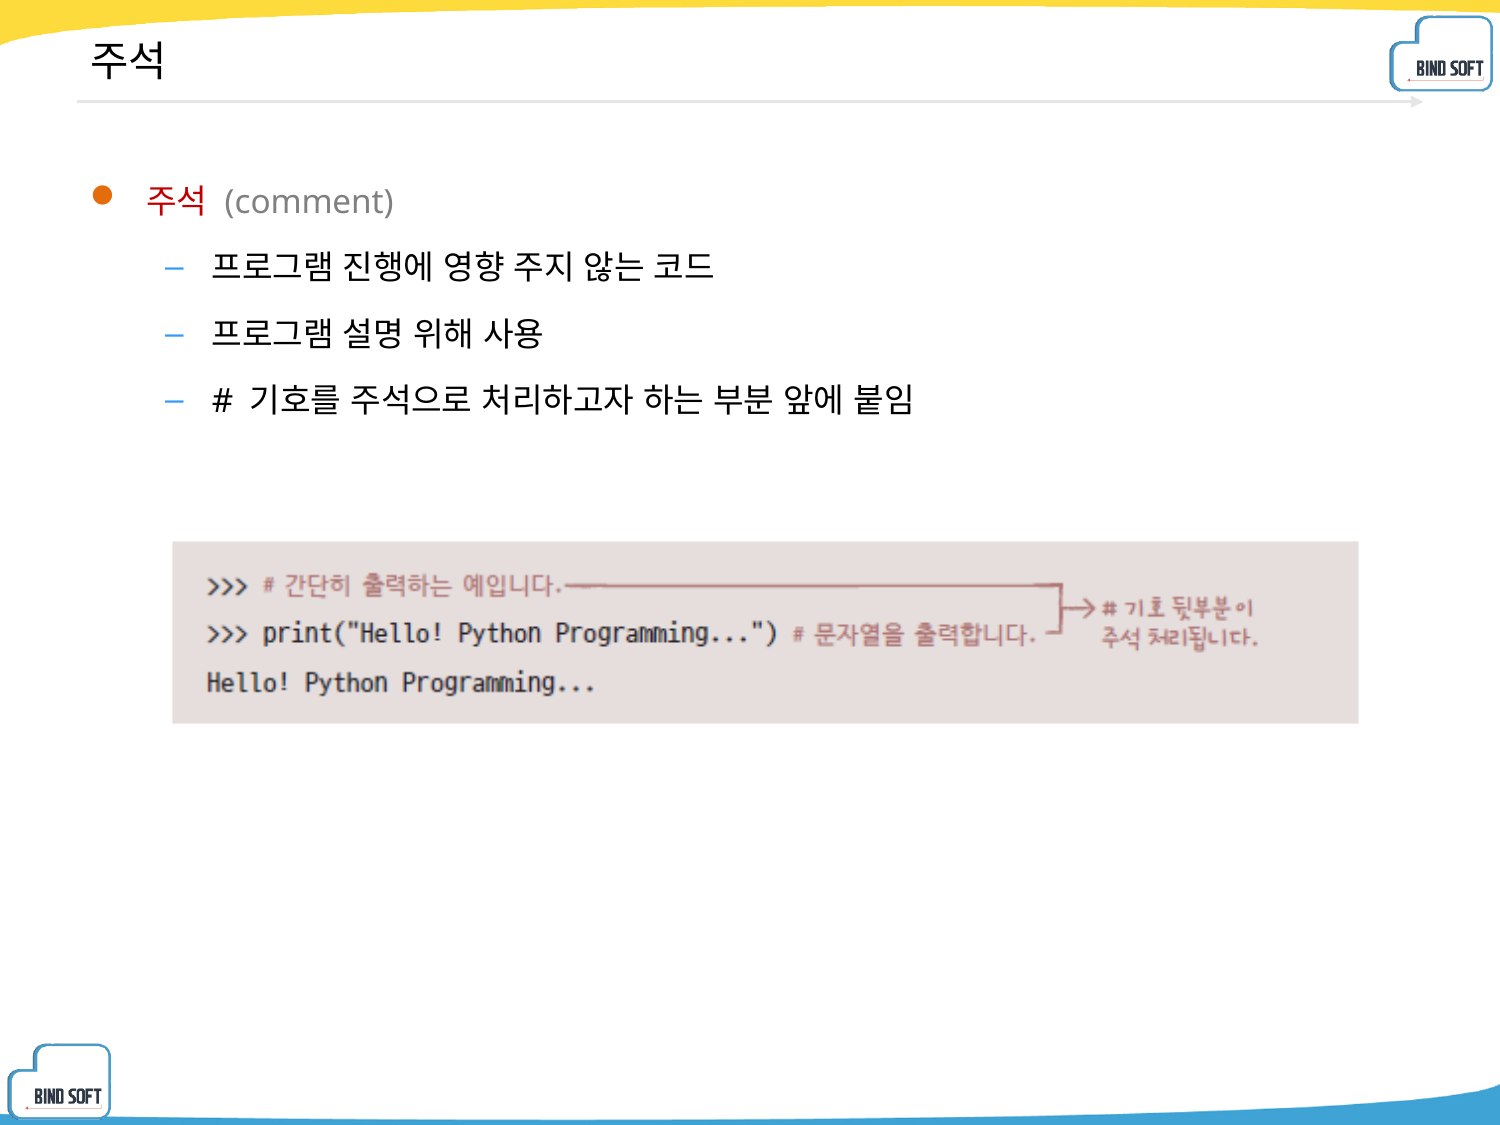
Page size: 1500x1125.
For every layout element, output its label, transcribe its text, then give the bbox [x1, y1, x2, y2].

title 주석 [75, 11, 1425, 108]
picture [0, 0, 1500, 96]
list 주석 (comment) 프로그램 진행에 영향 주지 않는 코드 프로그램 설명 위해 사용 # 기호를 주석으로 처리하고자 하는 부분 앞에 붙임 [75, 152, 1425, 1055]
picture [0, 1003, 1500, 1125]
picture [163, 531, 1367, 734]
